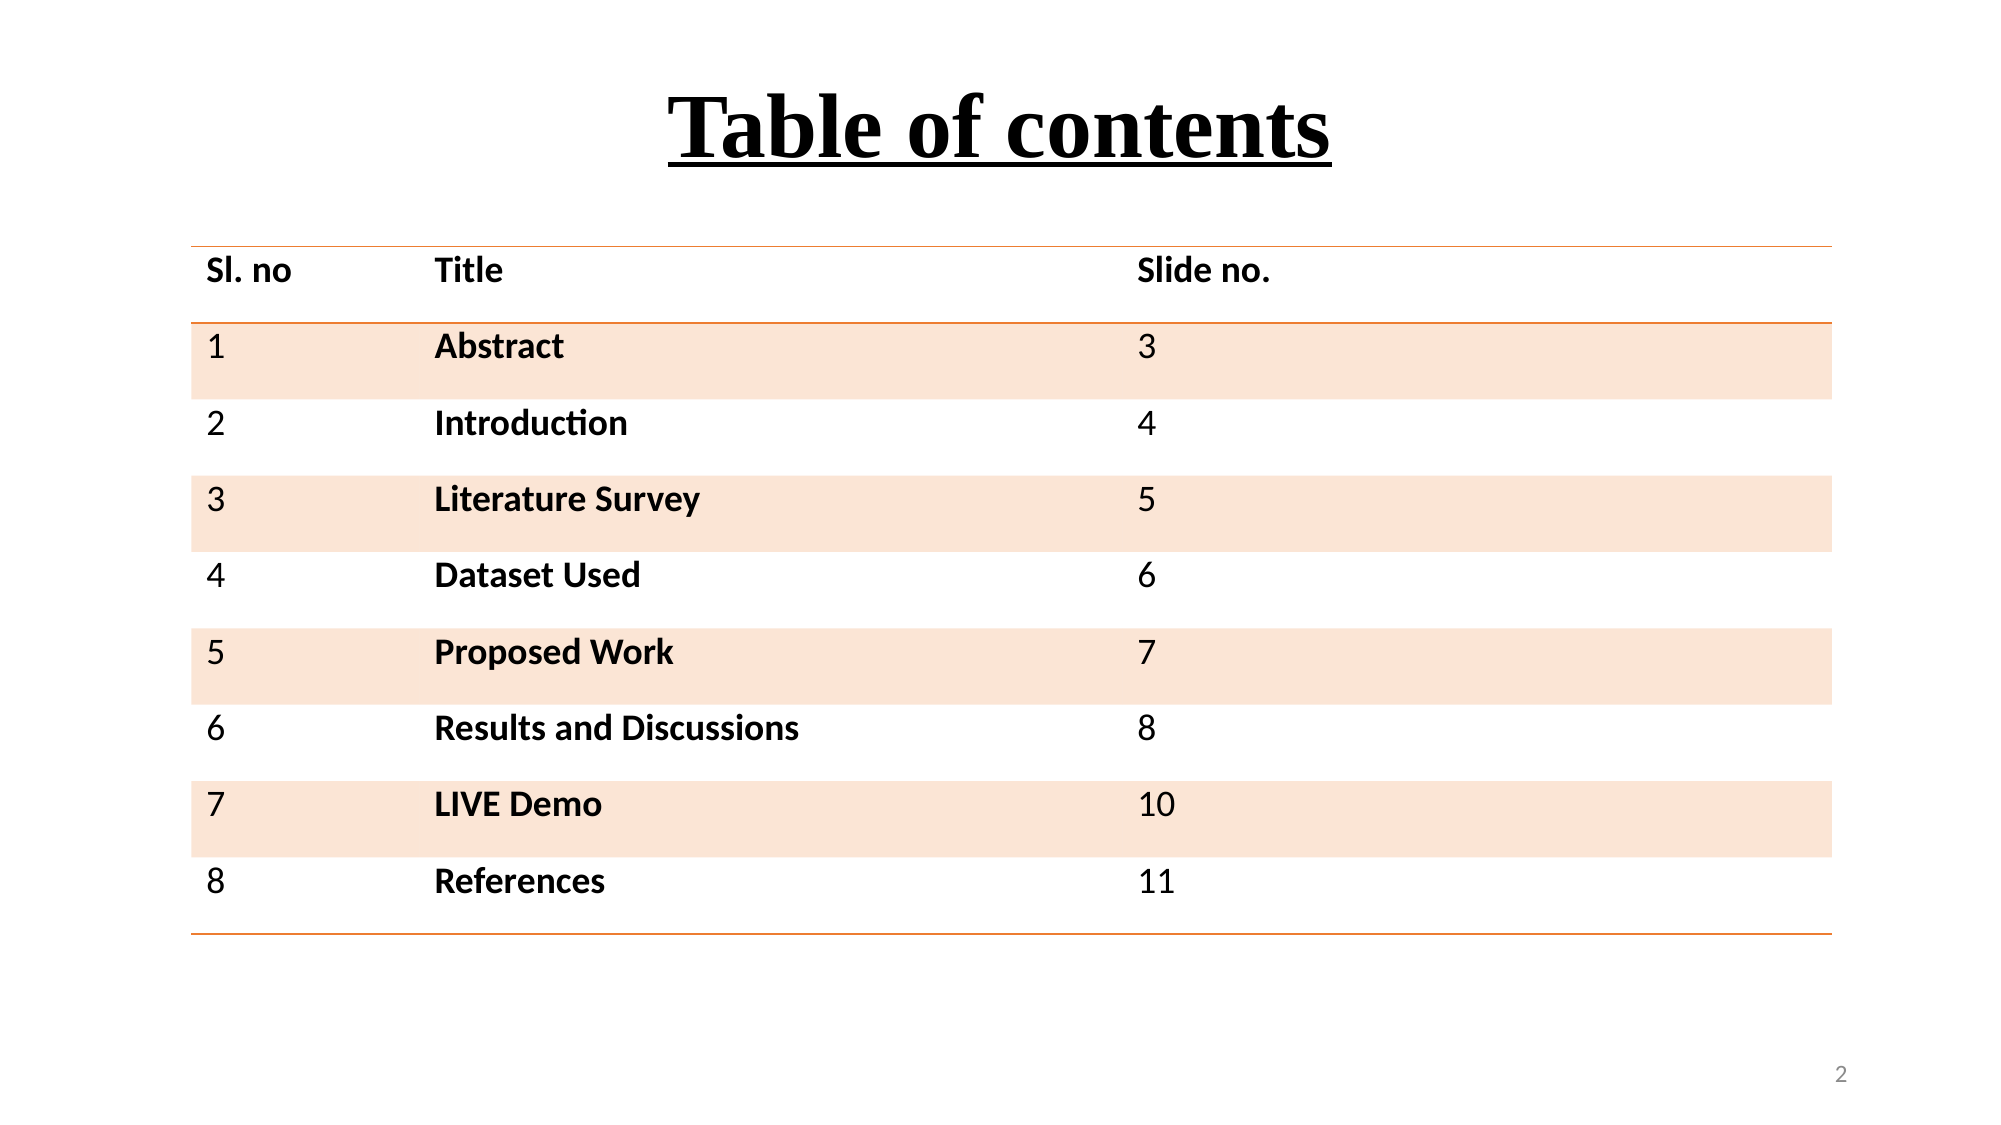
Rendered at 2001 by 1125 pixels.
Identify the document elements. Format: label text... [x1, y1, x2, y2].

table_cell Literature Survey [420, 476, 1122, 552]
table_cell 3 [1122, 324, 1832, 399]
table_header Slide no. [1122, 247, 1832, 322]
table_header Title [420, 247, 1122, 322]
table_cell 4 [191, 552, 420, 628]
table_cell 11 [1122, 857, 1832, 933]
table_cell 7 [1122, 628, 1832, 705]
table_cell 2 [191, 399, 420, 476]
table_cell 10 [1122, 781, 1832, 857]
table_cell 8 [1122, 705, 1832, 781]
table_cell LIVE Demo [420, 781, 1122, 857]
table_cell 6 [191, 705, 420, 781]
table_header Sl. no [191, 247, 420, 322]
table_cell 8 [191, 857, 420, 933]
table_cell Proposed Work [420, 628, 1122, 705]
table_cell Dataset Used [420, 552, 1122, 628]
table_cell 5 [191, 628, 420, 705]
table_cell 1 [191, 324, 420, 399]
table_cell Introduction [420, 399, 1122, 476]
title Table of contents [137, 18, 1863, 237]
table_cell 5 [1122, 476, 1832, 552]
table_cell References [420, 857, 1122, 933]
slide_number 2 [1412, 1042, 1863, 1103]
table_cell Abstract [420, 324, 1122, 399]
table_cell 3 [191, 476, 420, 552]
table_cell 7 [191, 781, 420, 857]
table_cell 4 [1122, 399, 1832, 476]
table_cell Results and Discussions [420, 705, 1122, 781]
table_cell 6 [1122, 552, 1832, 628]
